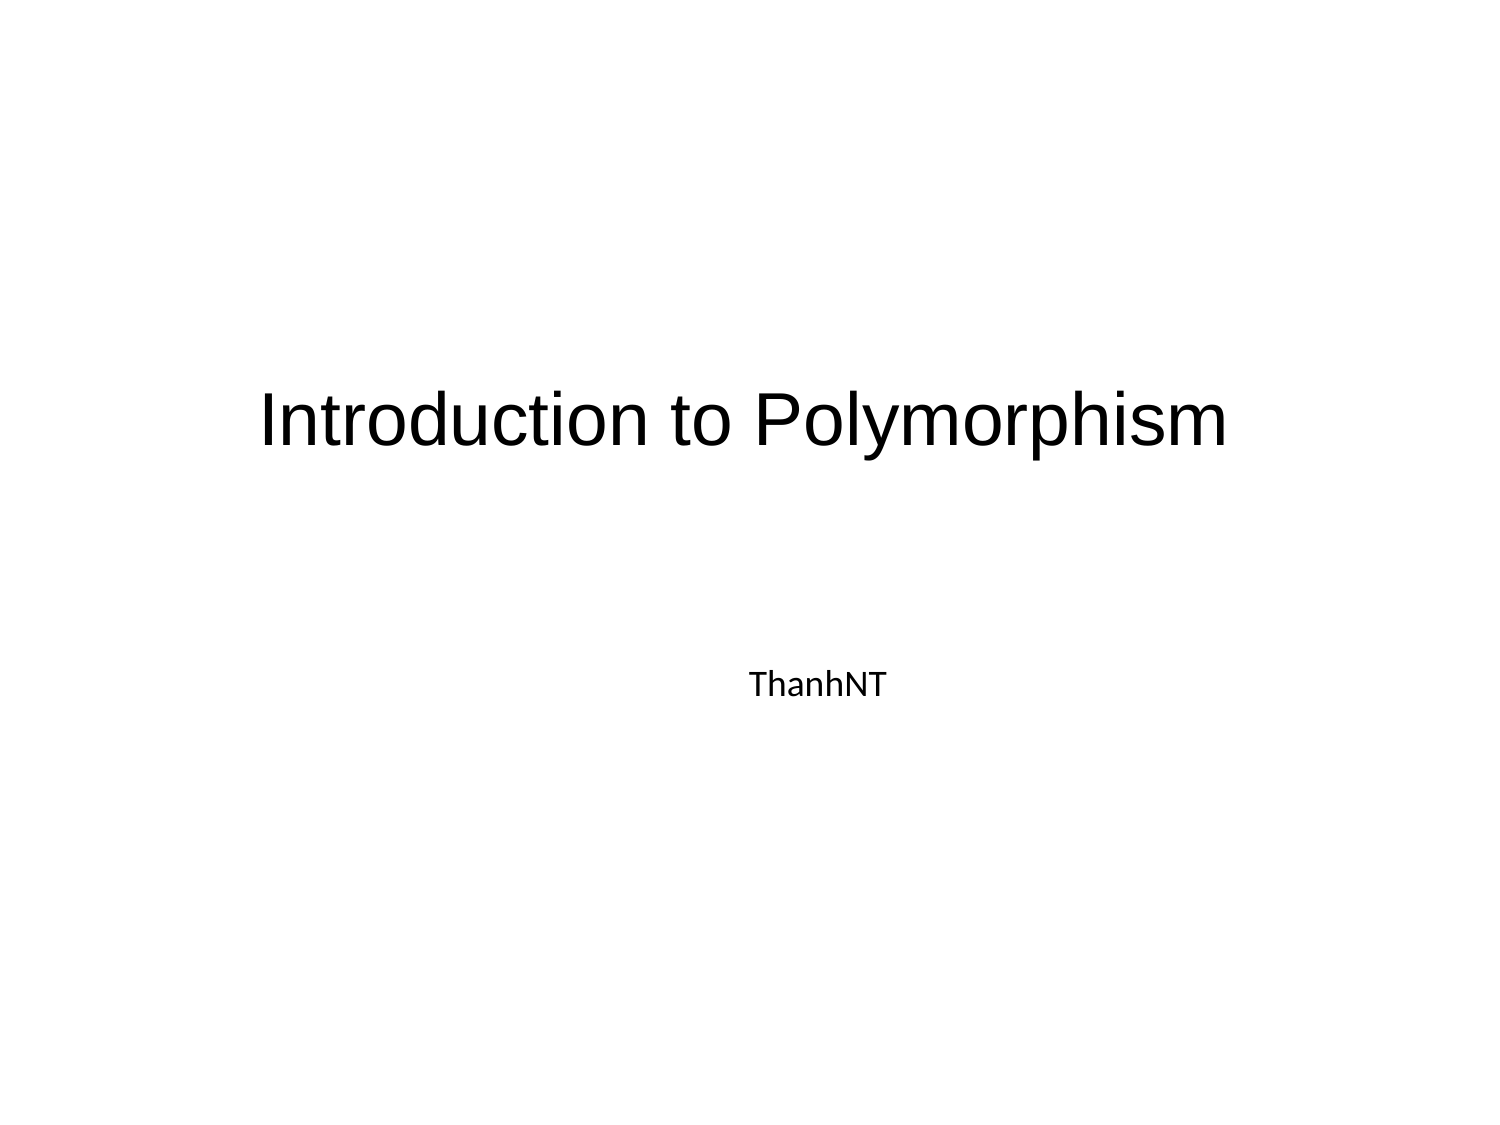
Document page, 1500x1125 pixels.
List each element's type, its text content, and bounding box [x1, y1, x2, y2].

subtitle ThanhNT [292, 656, 1343, 767]
title Introduction to Polymorphism [218, 373, 1270, 726]
